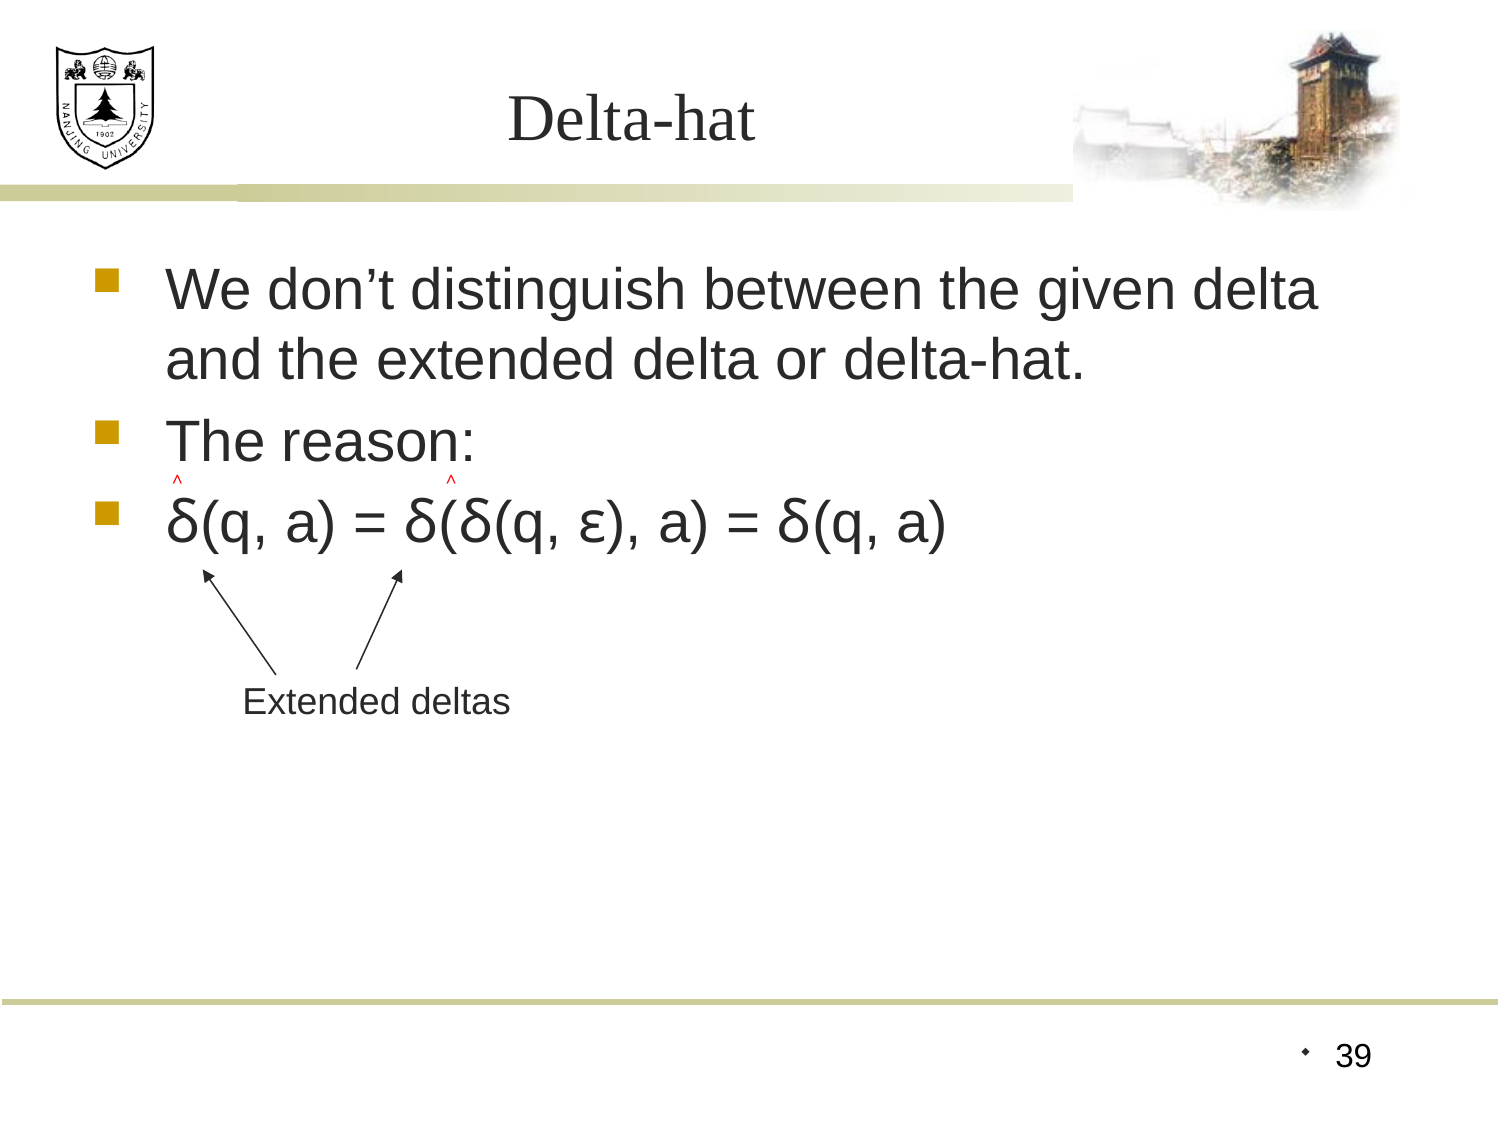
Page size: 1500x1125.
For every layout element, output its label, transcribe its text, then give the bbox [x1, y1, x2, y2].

text_box ˄ [445, 460, 454, 520]
picture [50, 42, 160, 173]
title Delta-hat [171, 66, 1093, 161]
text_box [185, 569, 568, 745]
picture [1073, 30, 1400, 211]
text_box ˄ [157, 460, 198, 520]
slide_number 39 [1234, 1030, 1388, 1107]
picture [2, 999, 1498, 1005]
list We don’t distinguish between the given delta and the extended delta or delta-hat. The reason: δ(q, a) = δ(δ(q, ε), a) = δ(q, a) [76, 243, 1413, 965]
